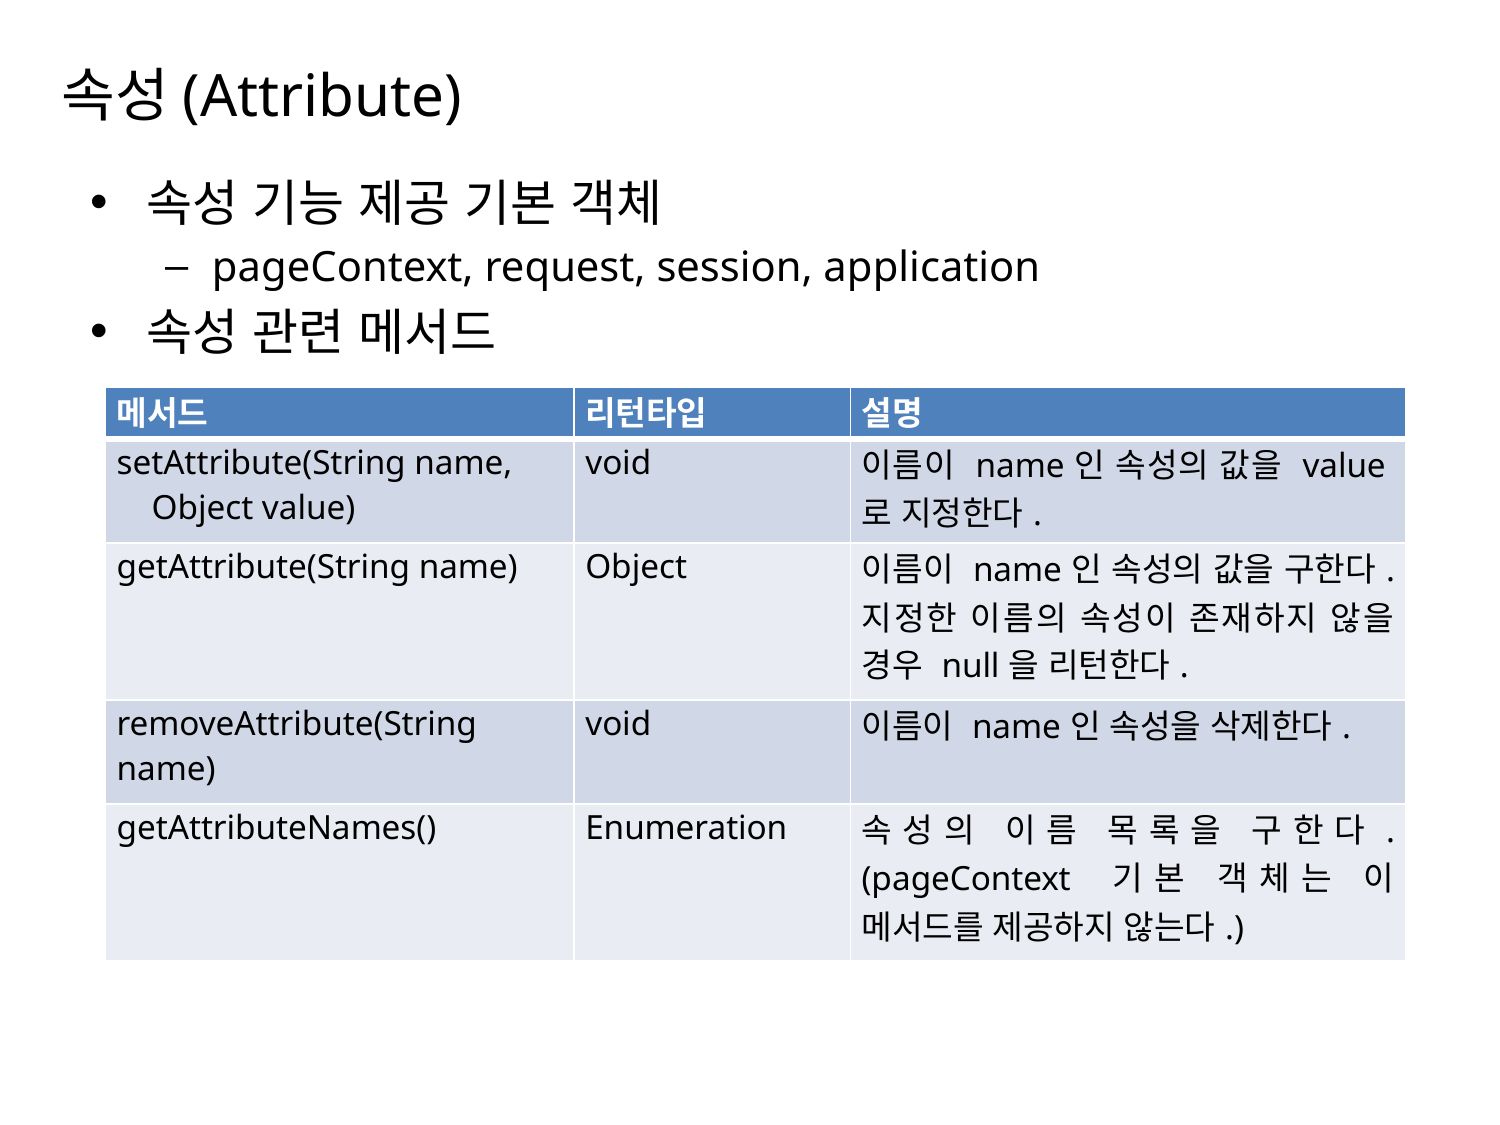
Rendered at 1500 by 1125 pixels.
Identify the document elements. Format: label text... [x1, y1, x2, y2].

table_cell 이름이 name인 속성을 삭제한다. [851, 701, 1405, 803]
table_header 설명 [851, 388, 1405, 436]
table_header 메서드 [106, 388, 573, 436]
table_cell void [575, 701, 850, 803]
table_cell removeAttribute(String name) [106, 701, 573, 803]
table_cell Enumeration [575, 805, 850, 960]
table_cell getAttribute(String name) [106, 544, 573, 699]
title 속성(Attribute) [46, 45, 1465, 141]
table_cell setAttribute(String name, Object value) [106, 442, 573, 542]
table_header 리턴타입 [575, 388, 850, 436]
table_cell Object [575, 544, 850, 699]
table_cell 이름이 name인 속성의 값을 구한다. 지정한 이름의 속성이 존재하지 않을 경우 null을 리턴한다. [851, 544, 1405, 699]
list 속성 기능 제공 기본 객체 pageContext, request, session, application 속성 관련 메서드 [75, 164, 1425, 1005]
table_cell getAttributeNames() [106, 805, 573, 960]
table_cell 속성의 이름 목록을 구한다. (pageContext 기본 객체는 이 메서드를 제공하지 않는다.) [851, 805, 1405, 960]
table_cell void [575, 442, 850, 542]
table_cell 이름이 name인 속성의 값을 value로 지정한다. [851, 442, 1405, 542]
